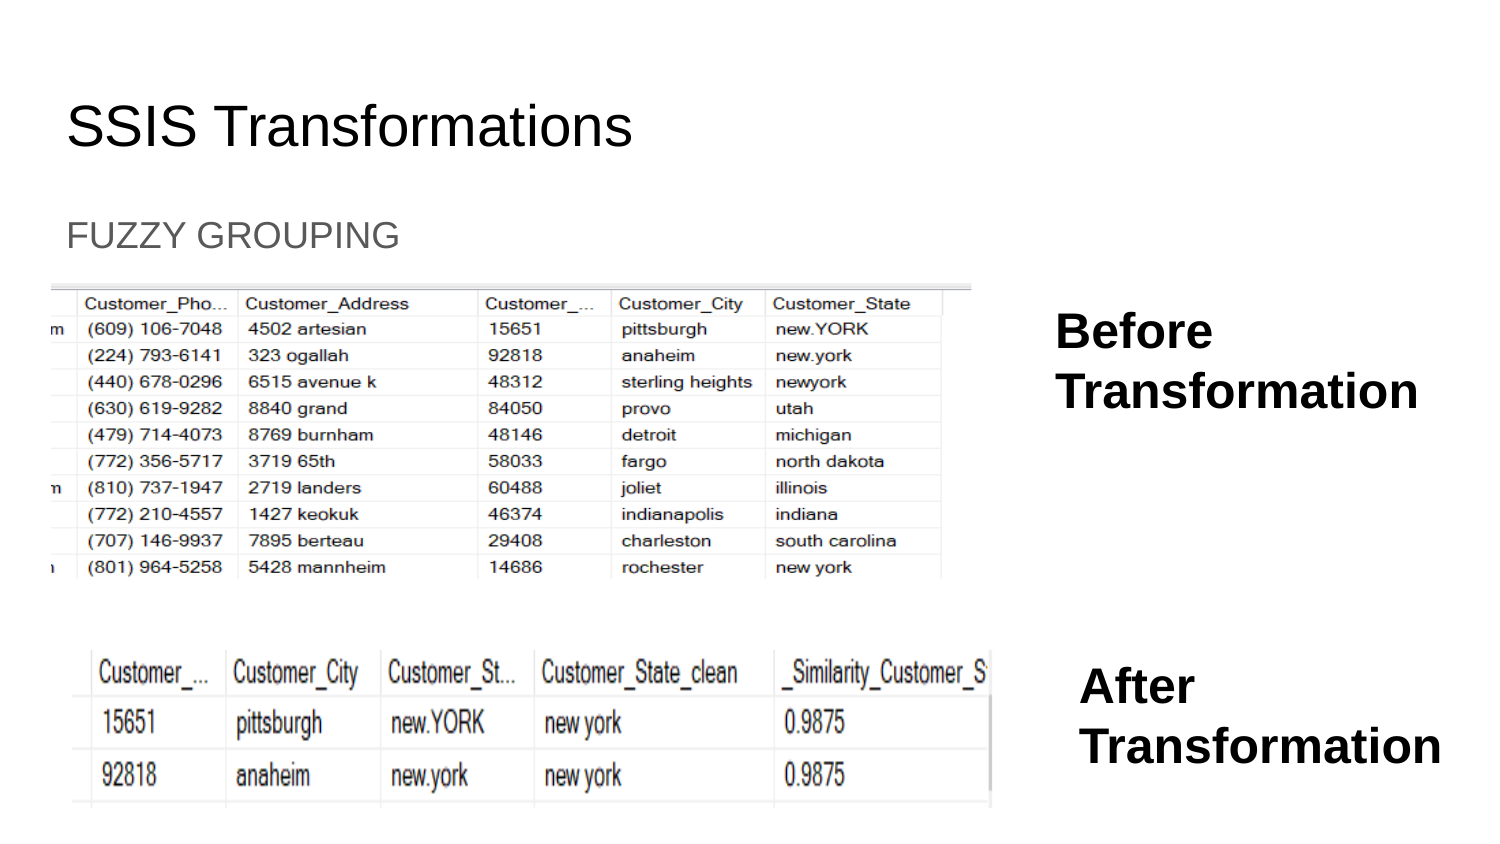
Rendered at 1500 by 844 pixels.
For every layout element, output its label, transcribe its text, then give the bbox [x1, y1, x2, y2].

title SSIS Transformations [51, 72, 1449, 167]
text_box After Transformation [1063, 638, 1470, 781]
text_box Before Transformation [1040, 283, 1462, 442]
picture [71, 649, 993, 809]
list FUZZY GROUPING [51, 189, 1449, 750]
picture [50, 282, 972, 579]
